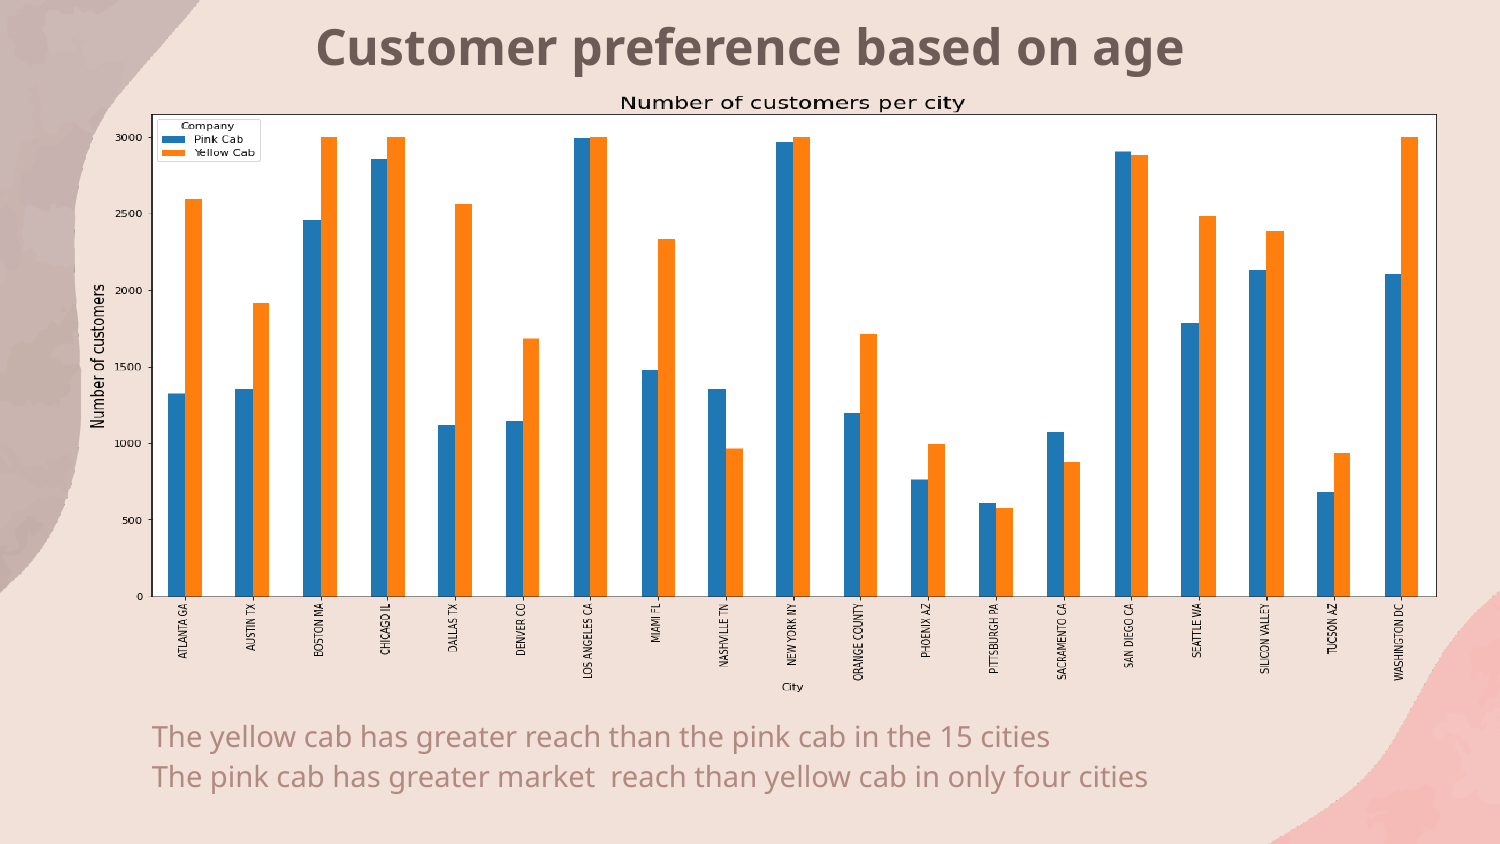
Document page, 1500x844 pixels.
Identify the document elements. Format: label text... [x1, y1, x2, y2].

title Customer preference based on age [118, 0, 1382, 87]
subtitle The yellow cab has greater reach than the pink cab in the 15 cities The pink cab has greater market reach than yellow cab in only four cities [118, 706, 1356, 844]
picture [0, 0, 1500, 844]
